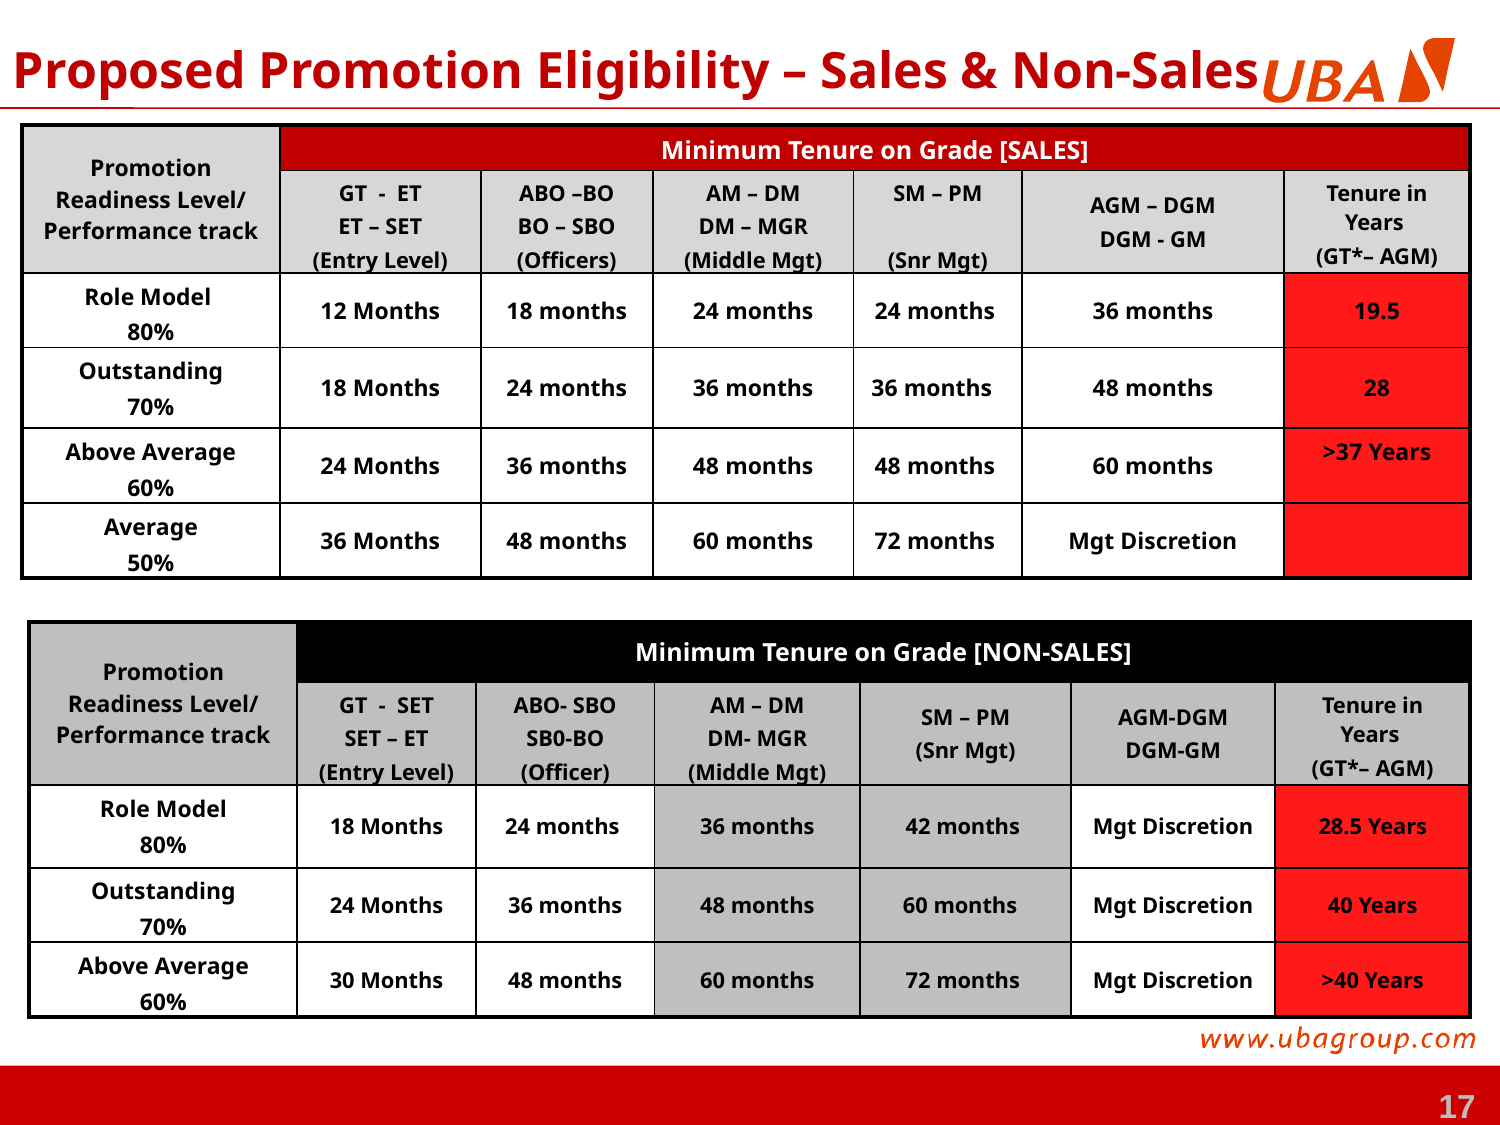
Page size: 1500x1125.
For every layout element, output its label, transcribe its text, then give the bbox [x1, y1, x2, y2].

table_cell 19.5 [1285, 274, 1468, 347]
table_cell 36 months [854, 348, 1021, 427]
table_cell 30 Months [298, 943, 475, 1015]
table_cell 60 months [655, 943, 859, 1015]
table_cell Outstanding 70% [31, 869, 296, 941]
table_cell GT - ET ET – SET (Entry Level) [281, 171, 480, 272]
table_cell ABO- SBO SB0-BO (Officer) [477, 683, 654, 784]
table_cell 48 months [654, 429, 853, 502]
table_cell [1285, 504, 1468, 576]
table_cell 36 months [655, 786, 859, 867]
table_cell 48 months [1023, 348, 1283, 427]
table_cell 18 Months [298, 786, 475, 867]
table_cell GT - SET SET – ET (Entry Level) [298, 683, 475, 784]
table_header Promotion Readiness Level/ Performance track [24, 127, 279, 272]
table_cell 36 months [1023, 274, 1283, 347]
table_cell Mgt Discretion [1072, 869, 1274, 941]
table_cell Average 50% [24, 504, 279, 576]
picture [0, 0, 1500, 107]
table_cell 12 Months [281, 274, 480, 347]
table_cell 18 months [482, 274, 652, 347]
table_cell Tenure in Years (GT*– AGM) [1285, 171, 1468, 272]
table_cell 24 months [654, 274, 853, 347]
table_cell >40 Years [1276, 943, 1468, 1015]
table_cell 24 months [482, 348, 652, 427]
table_cell 24 Months [298, 869, 475, 941]
table_cell 60 months [654, 504, 853, 576]
table_cell ABO –BO BO – SBO (Officers) [482, 171, 652, 272]
table_cell 24 months [477, 786, 654, 867]
table_cell AM – DM DM- MGR (Middle Mgt) [655, 683, 859, 784]
table_cell 36 months [477, 869, 654, 941]
table_cell 28.5 Years [1276, 786, 1468, 867]
table_cell Outstanding 70% [24, 348, 279, 427]
table_cell AM – DM DM – MGR (Middle Mgt) [654, 171, 853, 272]
table_cell Mgt Discretion [1023, 504, 1283, 576]
text_box Proposed Promotion Eligibility – Sales & Non-Sales [0, 40, 1293, 107]
table_cell 36 months [654, 348, 853, 427]
picture [0, 109, 1500, 1065]
table_cell 48 months [477, 943, 654, 1015]
table_cell Mgt Discretion [1072, 786, 1274, 867]
table_cell SM – PM (Snr Mgt) [854, 171, 1021, 272]
table_cell 72 months [854, 504, 1021, 576]
table_cell Above Average 60% [24, 429, 279, 502]
table_cell Mgt Discretion [1072, 943, 1274, 1015]
table_cell >37 Years [1285, 429, 1468, 502]
table_cell 48 months [482, 504, 652, 576]
table_cell 36 Months [281, 504, 480, 576]
table_cell 36 months [482, 429, 652, 502]
table_cell 40 Years [1276, 869, 1468, 941]
table_cell 18 Months [281, 348, 480, 427]
table_cell SM – PM (Snr Mgt) [861, 683, 1070, 784]
table_cell AGM – DGM DGM - GM [1023, 171, 1283, 272]
table_header Minimum Tenure on Grade [SALES] [281, 127, 1468, 170]
table_cell 28 [1285, 348, 1468, 427]
table_cell AGM-DGM DGM-GM [1072, 683, 1274, 784]
table_cell Above Average 60% [31, 943, 296, 1015]
table_header Promotion Readiness Level/ Performance track [31, 624, 296, 784]
table_cell 72 months [861, 943, 1070, 1015]
table_cell 60 months [1023, 429, 1283, 502]
table_cell 42 months [861, 786, 1070, 867]
table_cell 48 months [655, 869, 859, 941]
table_header Minimum Tenure on Grade [NON-SALES] [298, 624, 1468, 681]
table_cell 60 months [861, 869, 1070, 941]
table_cell 24 Months [281, 429, 480, 502]
table_cell 24 months [854, 274, 1021, 347]
table_cell Role Model 80% [31, 786, 296, 867]
table_cell Tenure in Years (GT*– AGM) [1276, 683, 1468, 784]
table_cell 48 months [854, 429, 1021, 502]
table_cell Role Model 80% [24, 274, 279, 347]
